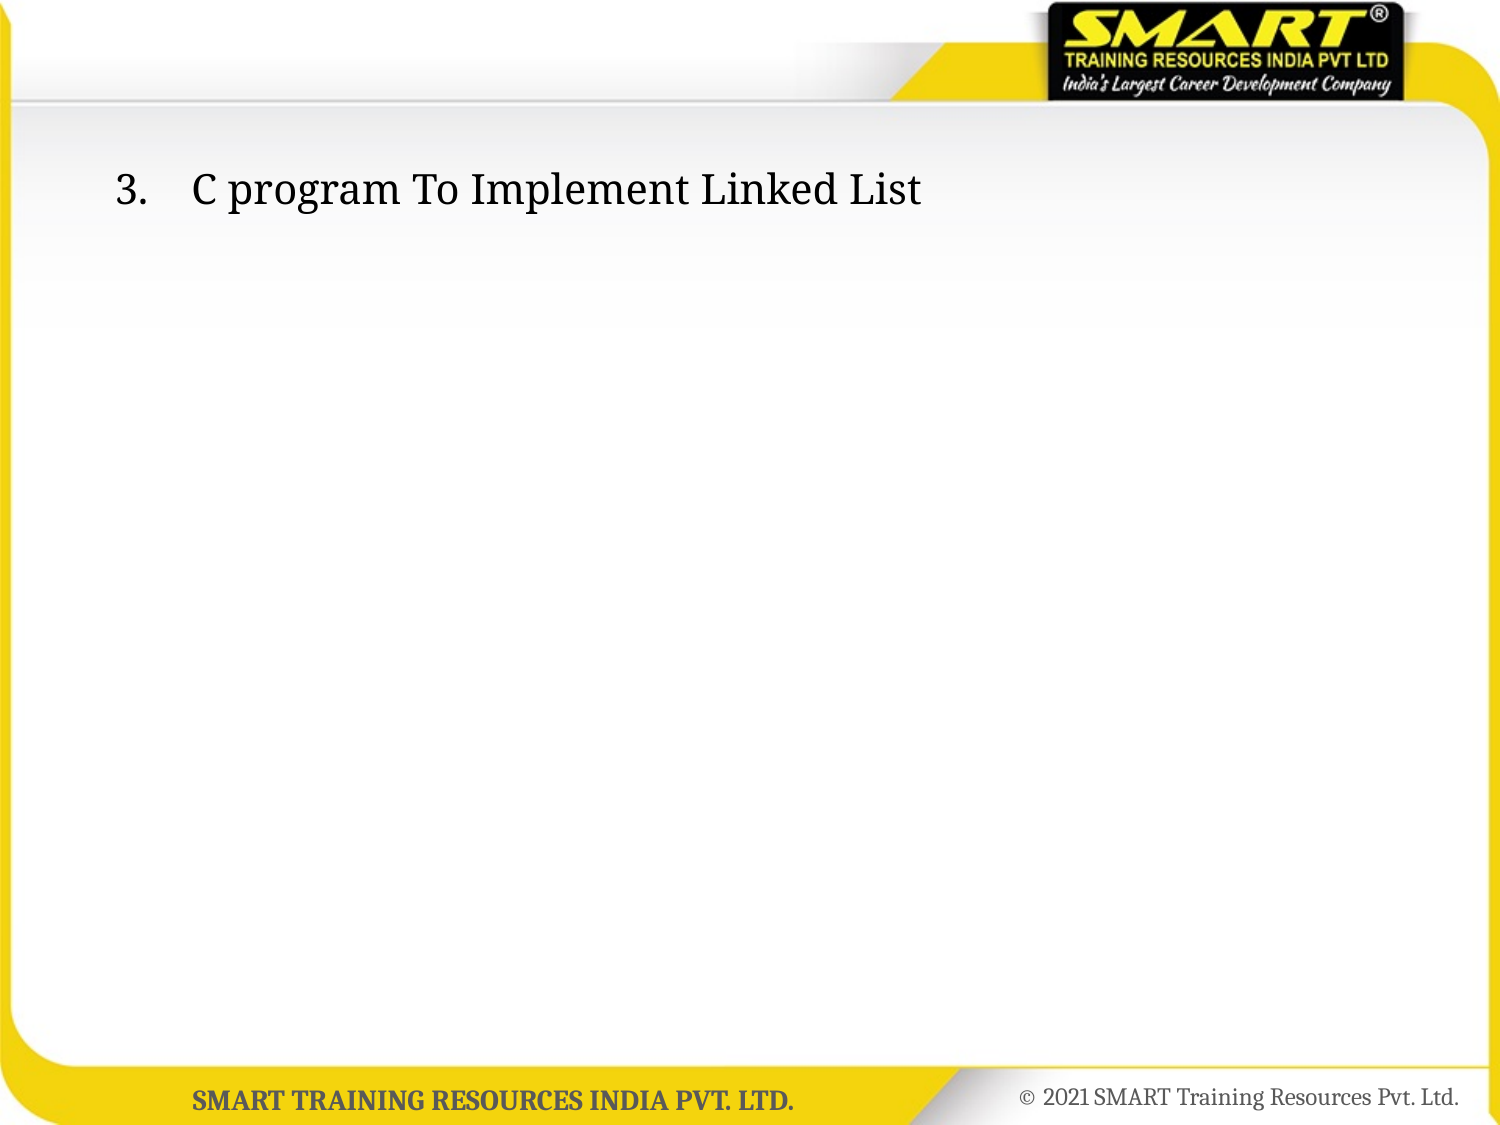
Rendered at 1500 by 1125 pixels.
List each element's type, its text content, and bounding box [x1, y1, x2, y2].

picture [0, 0, 1500, 1125]
text_box 3. C program To Implement Linked List [99, 149, 1425, 290]
